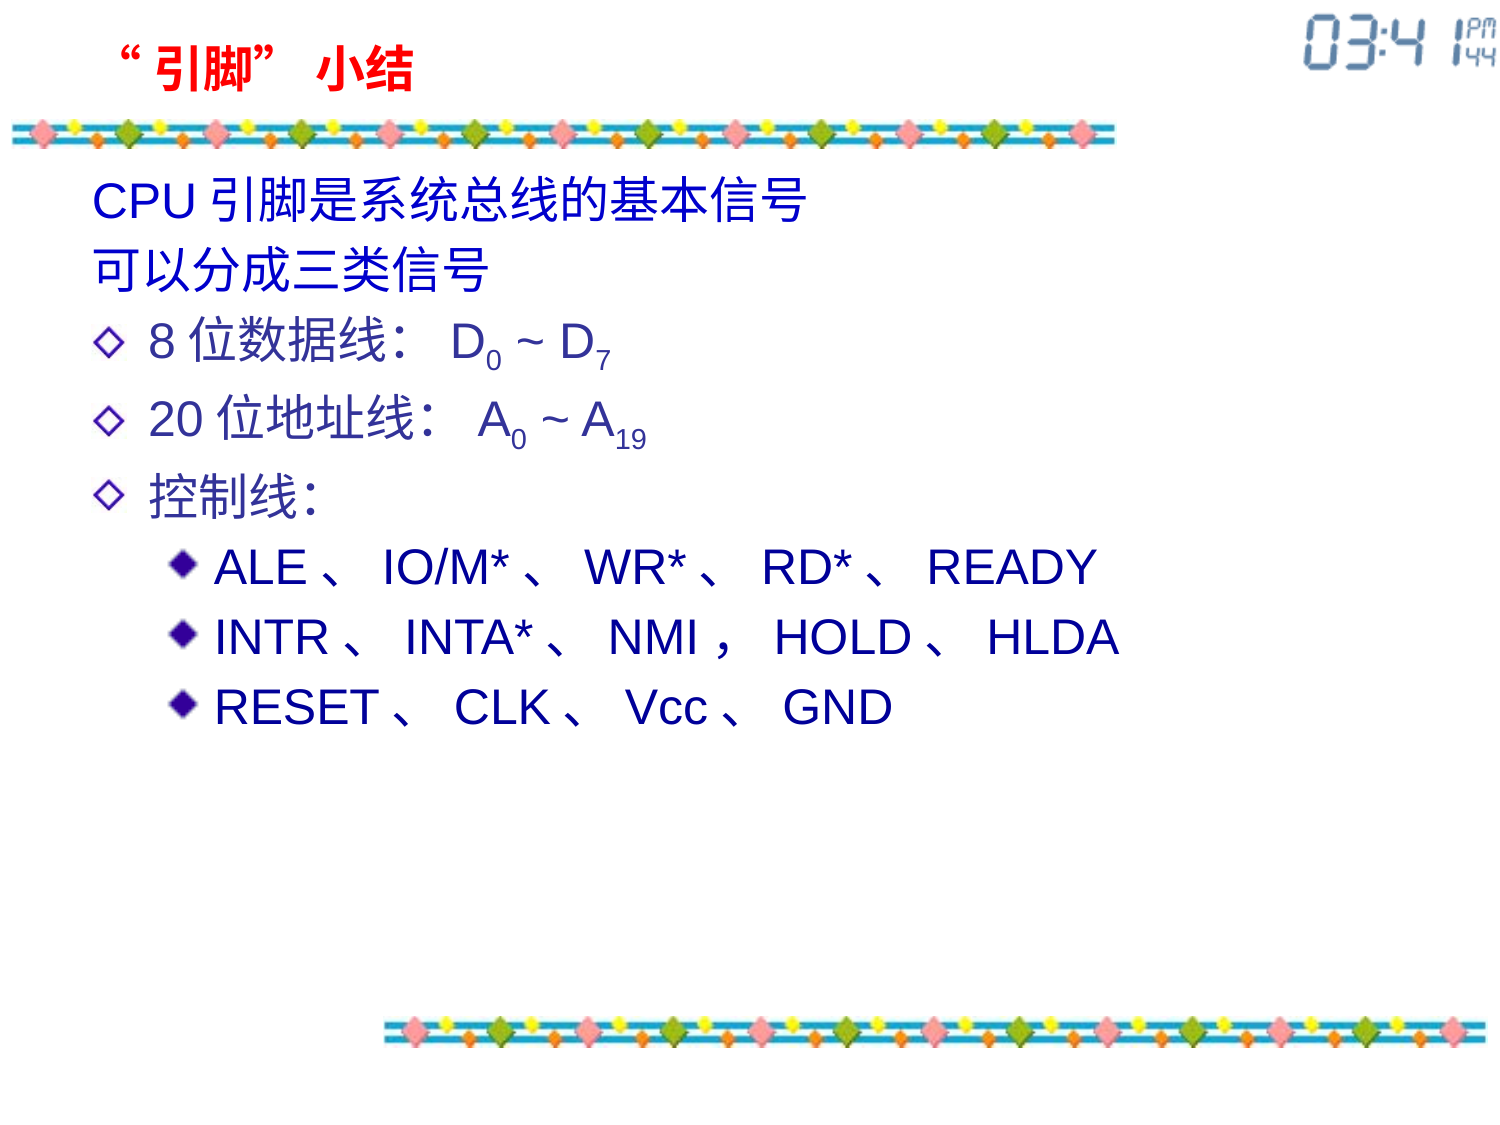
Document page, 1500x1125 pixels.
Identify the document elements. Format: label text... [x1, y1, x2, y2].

title “引脚” 小结 [76, 30, 1300, 105]
picture [166, 547, 202, 583]
picture [1299, 0, 1500, 88]
picture [166, 687, 202, 723]
picture [91, 477, 127, 513]
picture [91, 403, 127, 439]
picture [383, 1016, 1488, 1048]
picture [91, 324, 127, 361]
list CPU引脚是系统总线的基本信号 可以分成三类信号 8位数据线：D0 ~ D7 20位地址线：A0 ~ A19 控制线： ALE、IO/M*、WR*、RD*、READY INTR、INTA*、NMI，HOLD、HLDA RESET、CLK、Vcc、GND [76, 160, 1427, 1012]
picture [11, 119, 1117, 149]
picture [166, 617, 202, 653]
